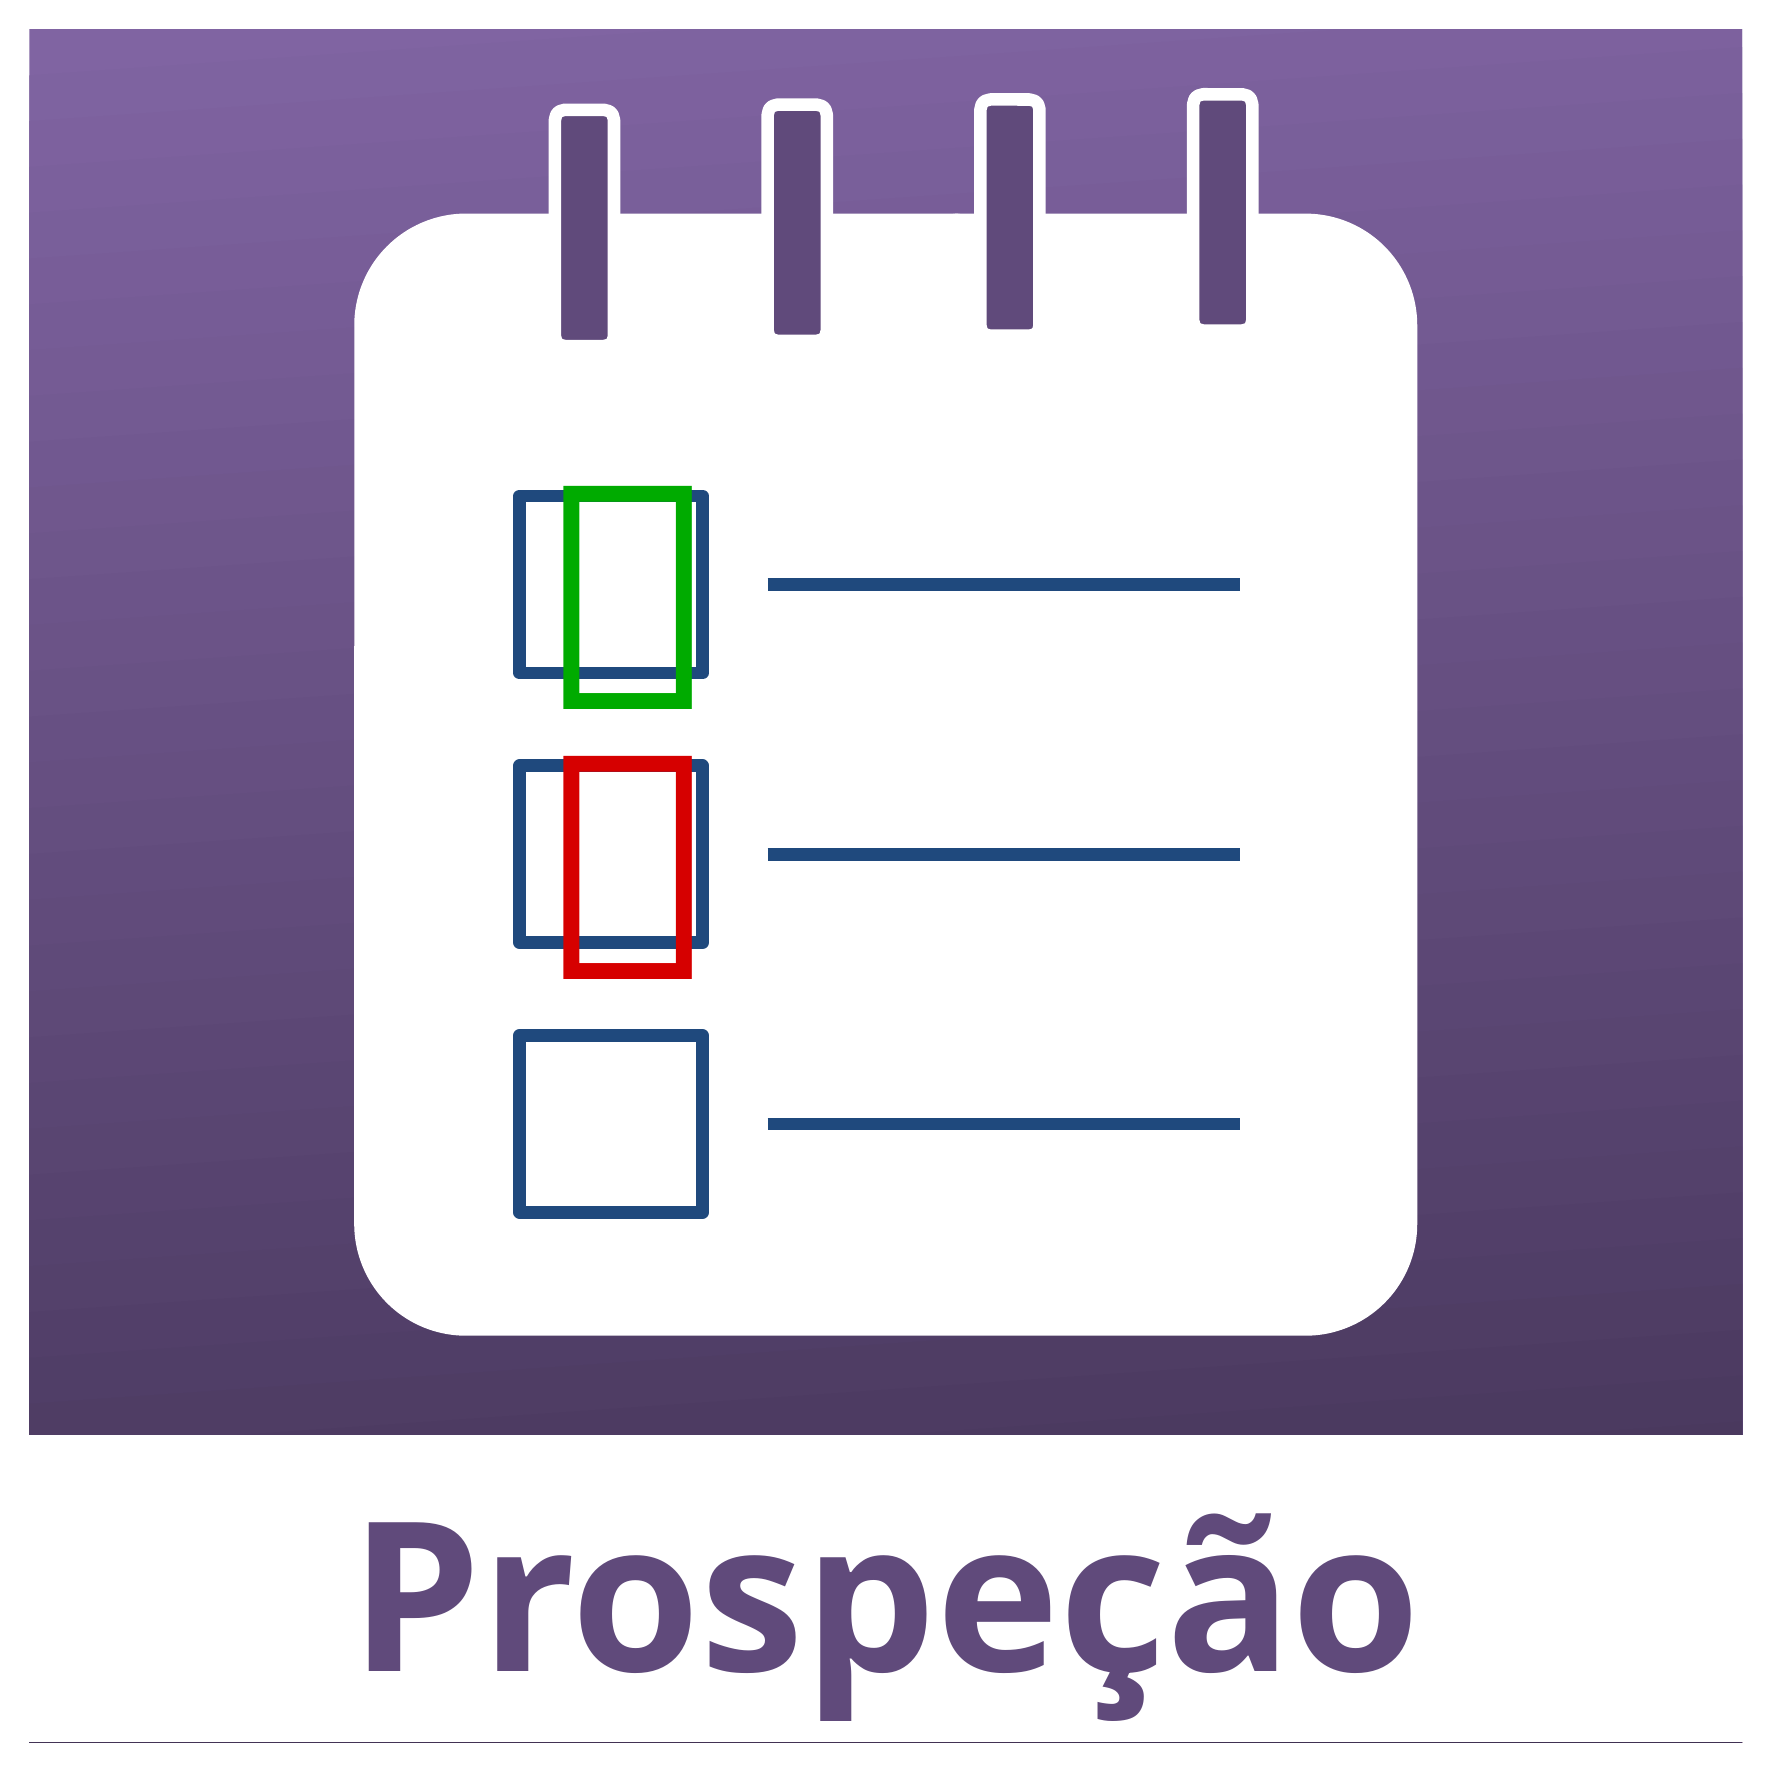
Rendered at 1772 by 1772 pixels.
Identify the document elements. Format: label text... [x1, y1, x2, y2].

text_box [352, 211, 1420, 1338]
text_box  [517, 494, 705, 675]
text_box [27, 27, 1744, 1439]
text_box [552, 107, 617, 349]
text_box [978, 97, 1042, 338]
text_box [27, 1738, 1744, 1744]
text_box  [517, 764, 705, 945]
text_box [517, 1033, 705, 1215]
text_box Prospeção [27, 1439, 1744, 1738]
text_box [1191, 92, 1255, 333]
text_box [765, 102, 829, 343]
